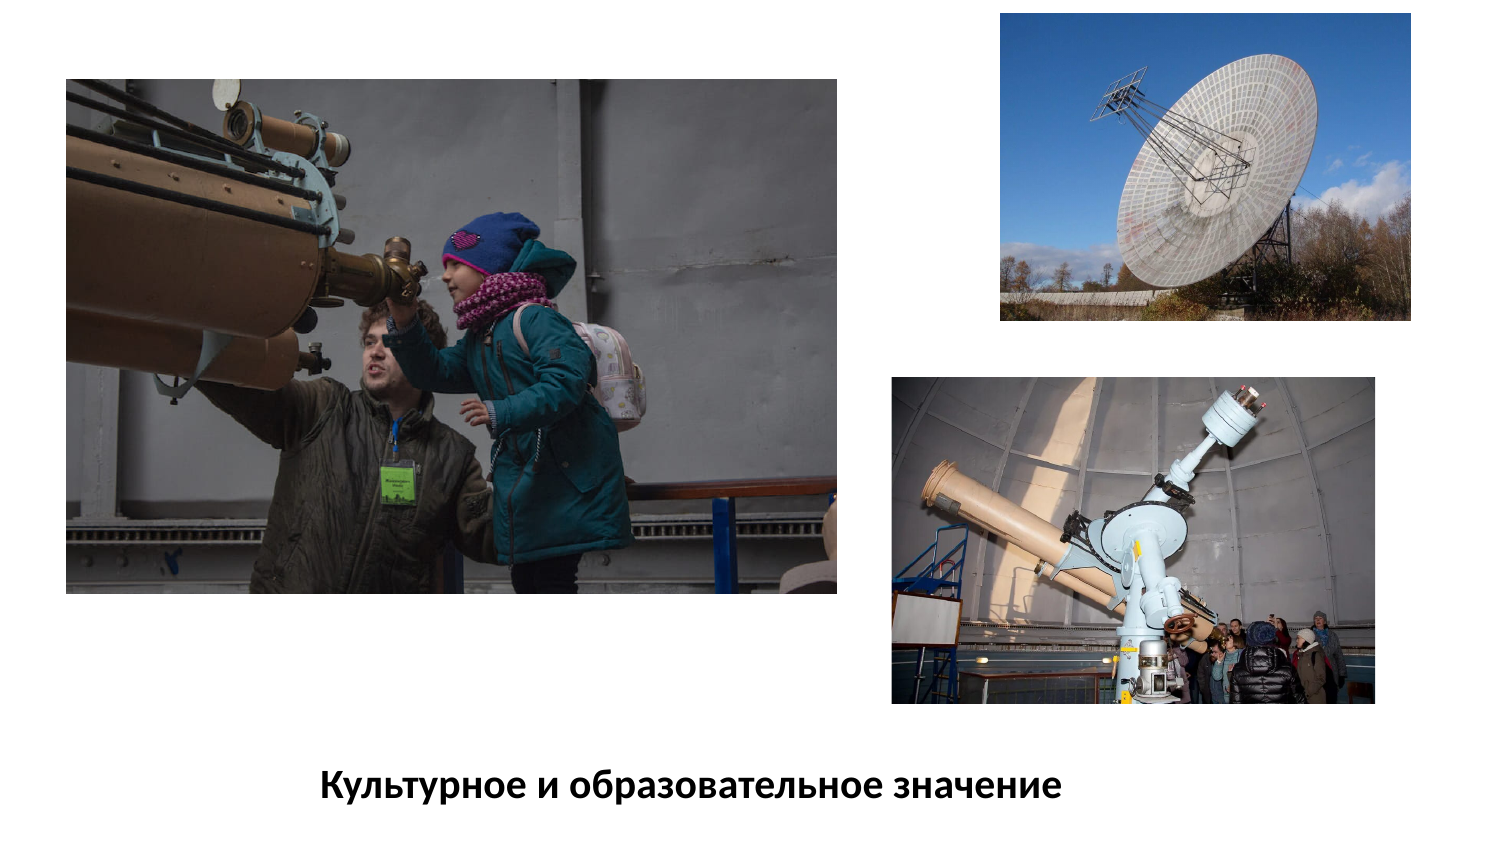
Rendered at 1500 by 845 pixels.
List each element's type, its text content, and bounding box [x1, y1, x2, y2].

picture [66, 79, 837, 594]
title Культурное и образовательное значение [305, 721, 1206, 815]
picture [891, 376, 1376, 704]
picture [999, 13, 1411, 322]
